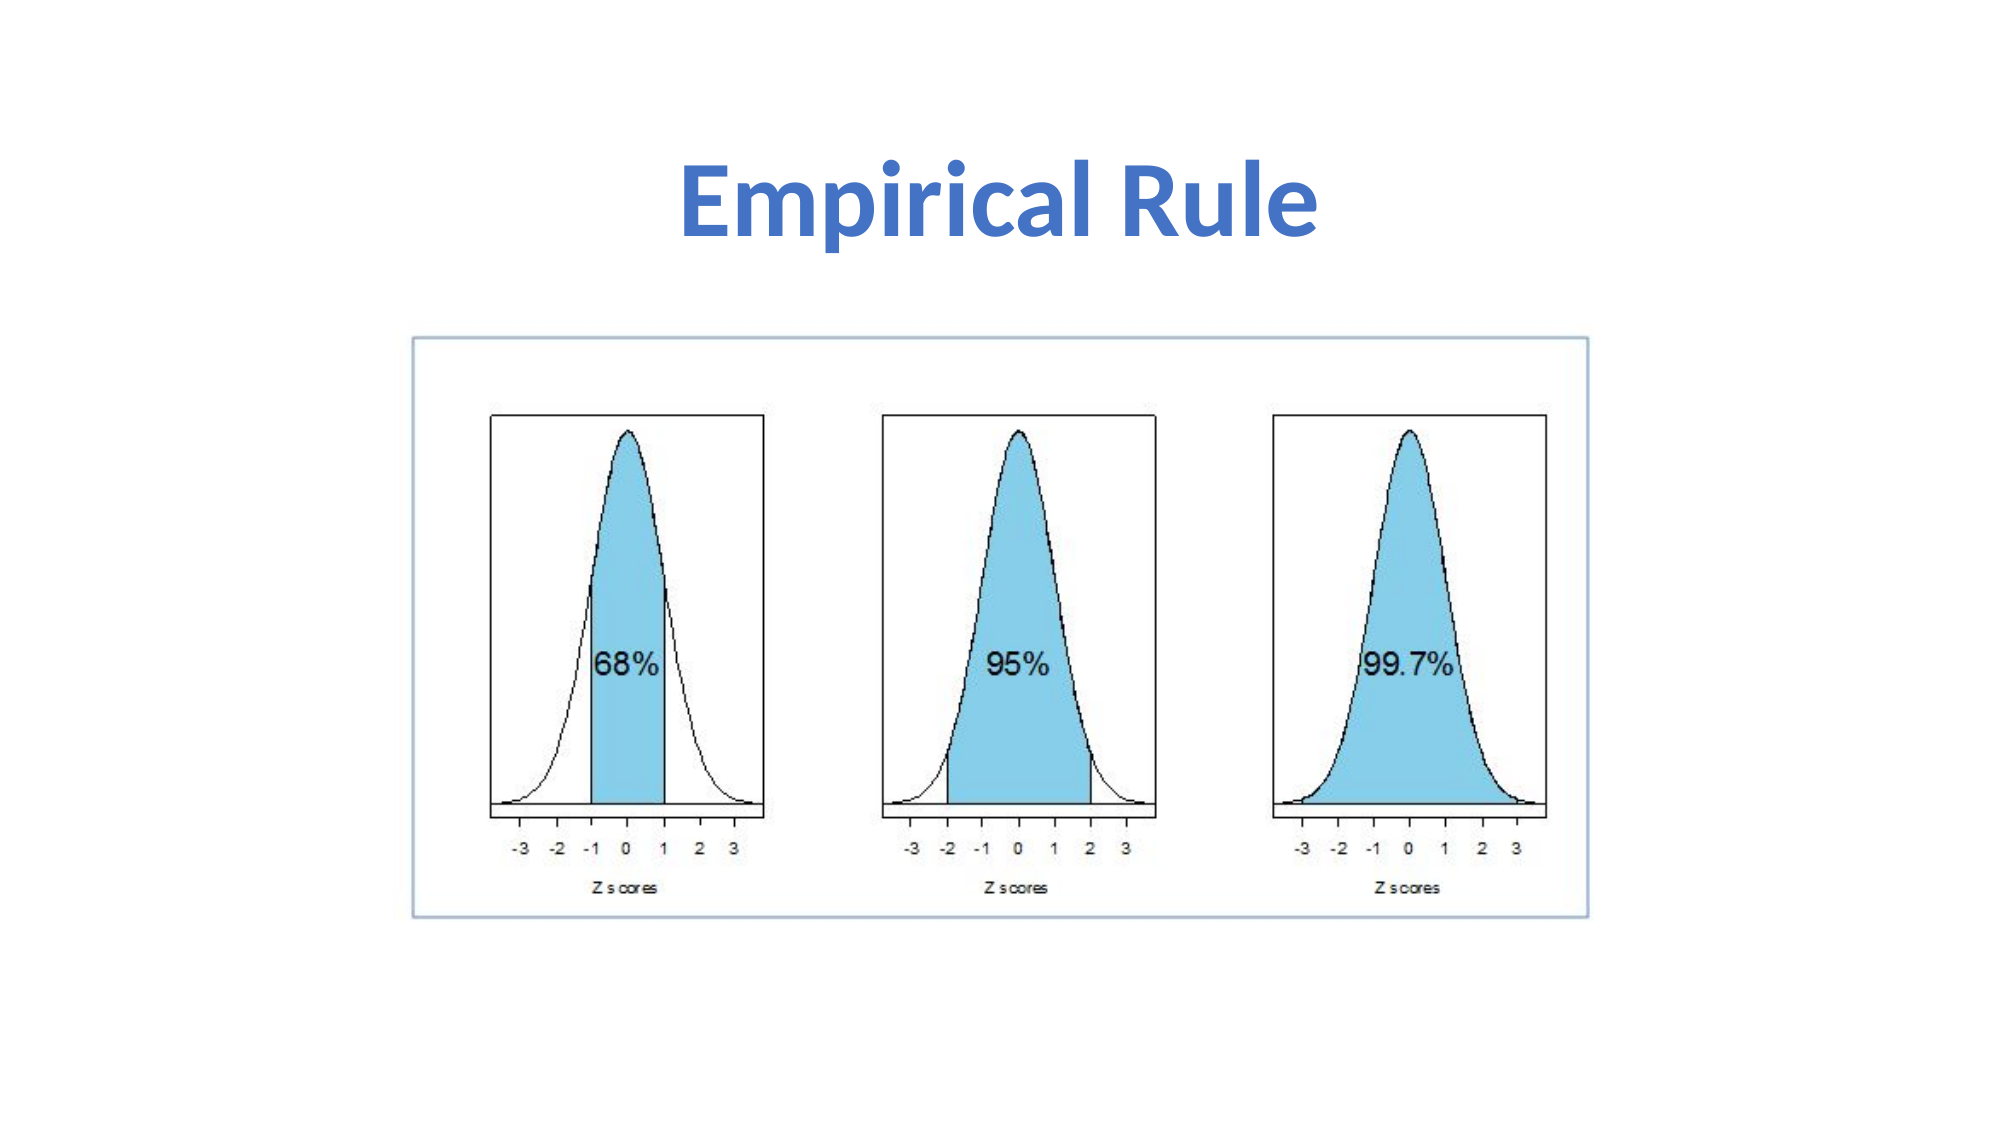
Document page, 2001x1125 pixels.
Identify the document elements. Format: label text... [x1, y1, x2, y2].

picture [393, 321, 1607, 934]
text_box Empirical Rule [663, 123, 1337, 280]
